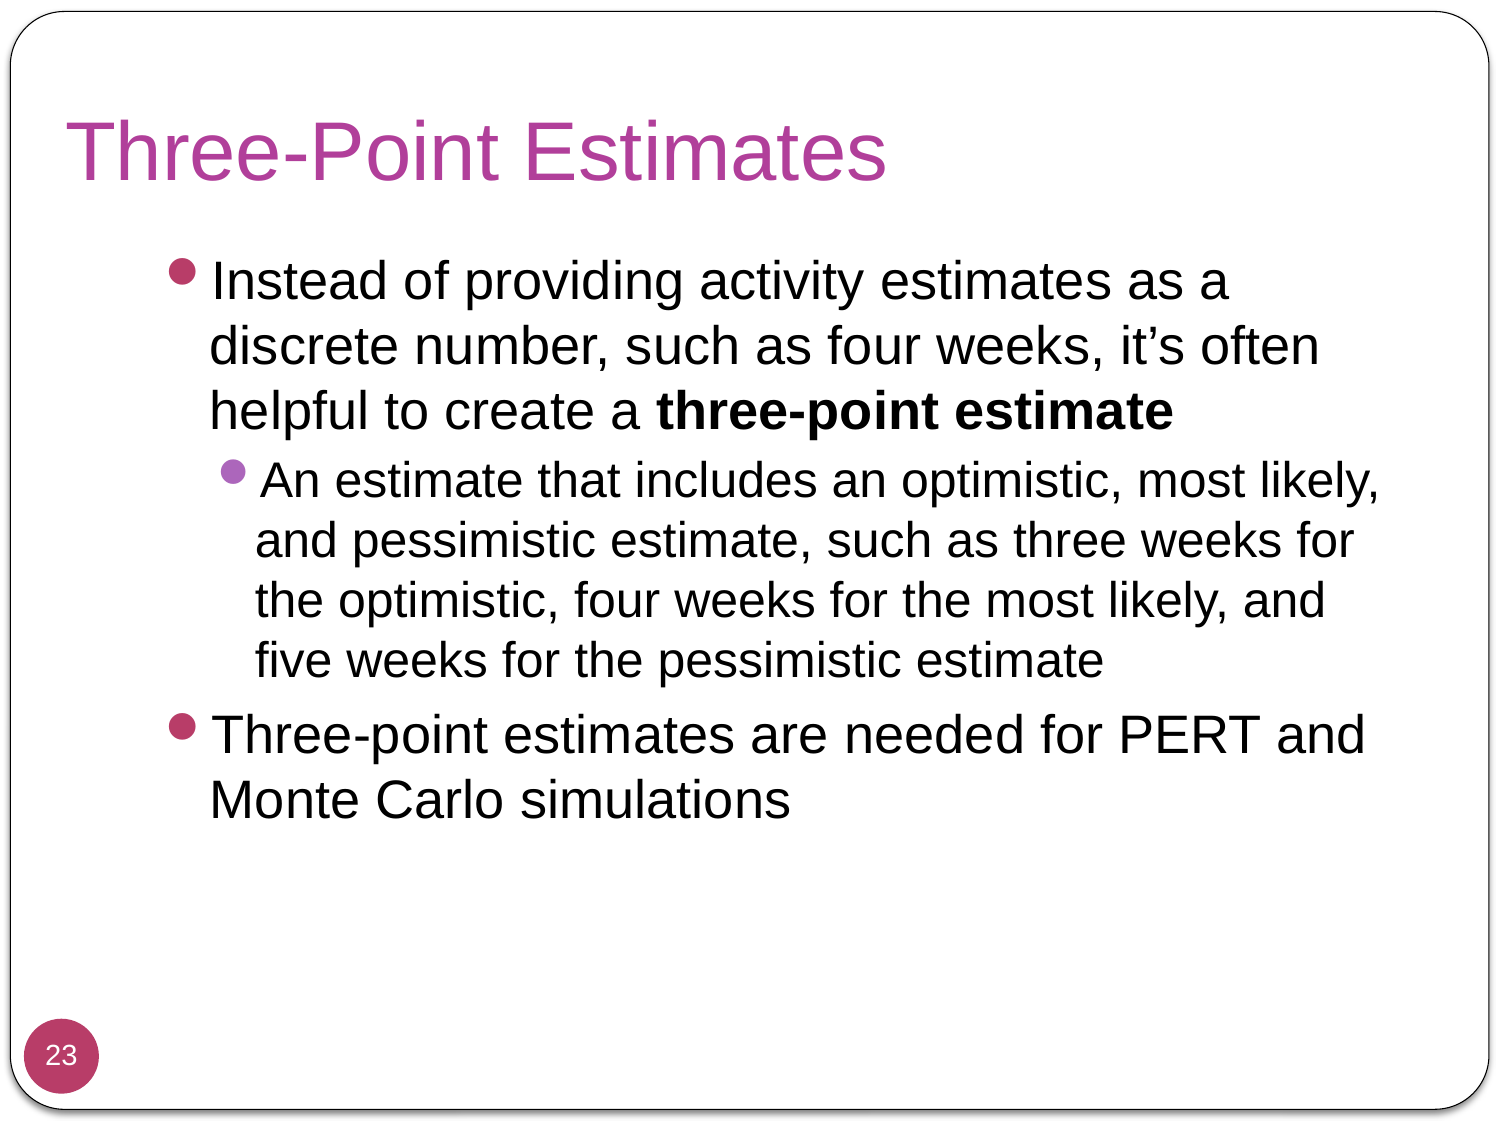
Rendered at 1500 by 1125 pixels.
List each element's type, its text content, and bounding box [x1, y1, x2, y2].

title Three-Point Estimates [49, 24, 1413, 213]
list Instead of providing activity estimates as a discrete number, such as four weeks, it’s often helpful to create a three-point estimate An estimate that includes an optimistic, most likely, and pessimistic estimate, such as three weeks for the optimistic, four weeks for the most likely, and five weeks for the pessimistic estimate Three-point estimates are needed for PERT and Monte Carlo simulations [149, 237, 1426, 988]
slide_number 23 [23, 1018, 99, 1094]
